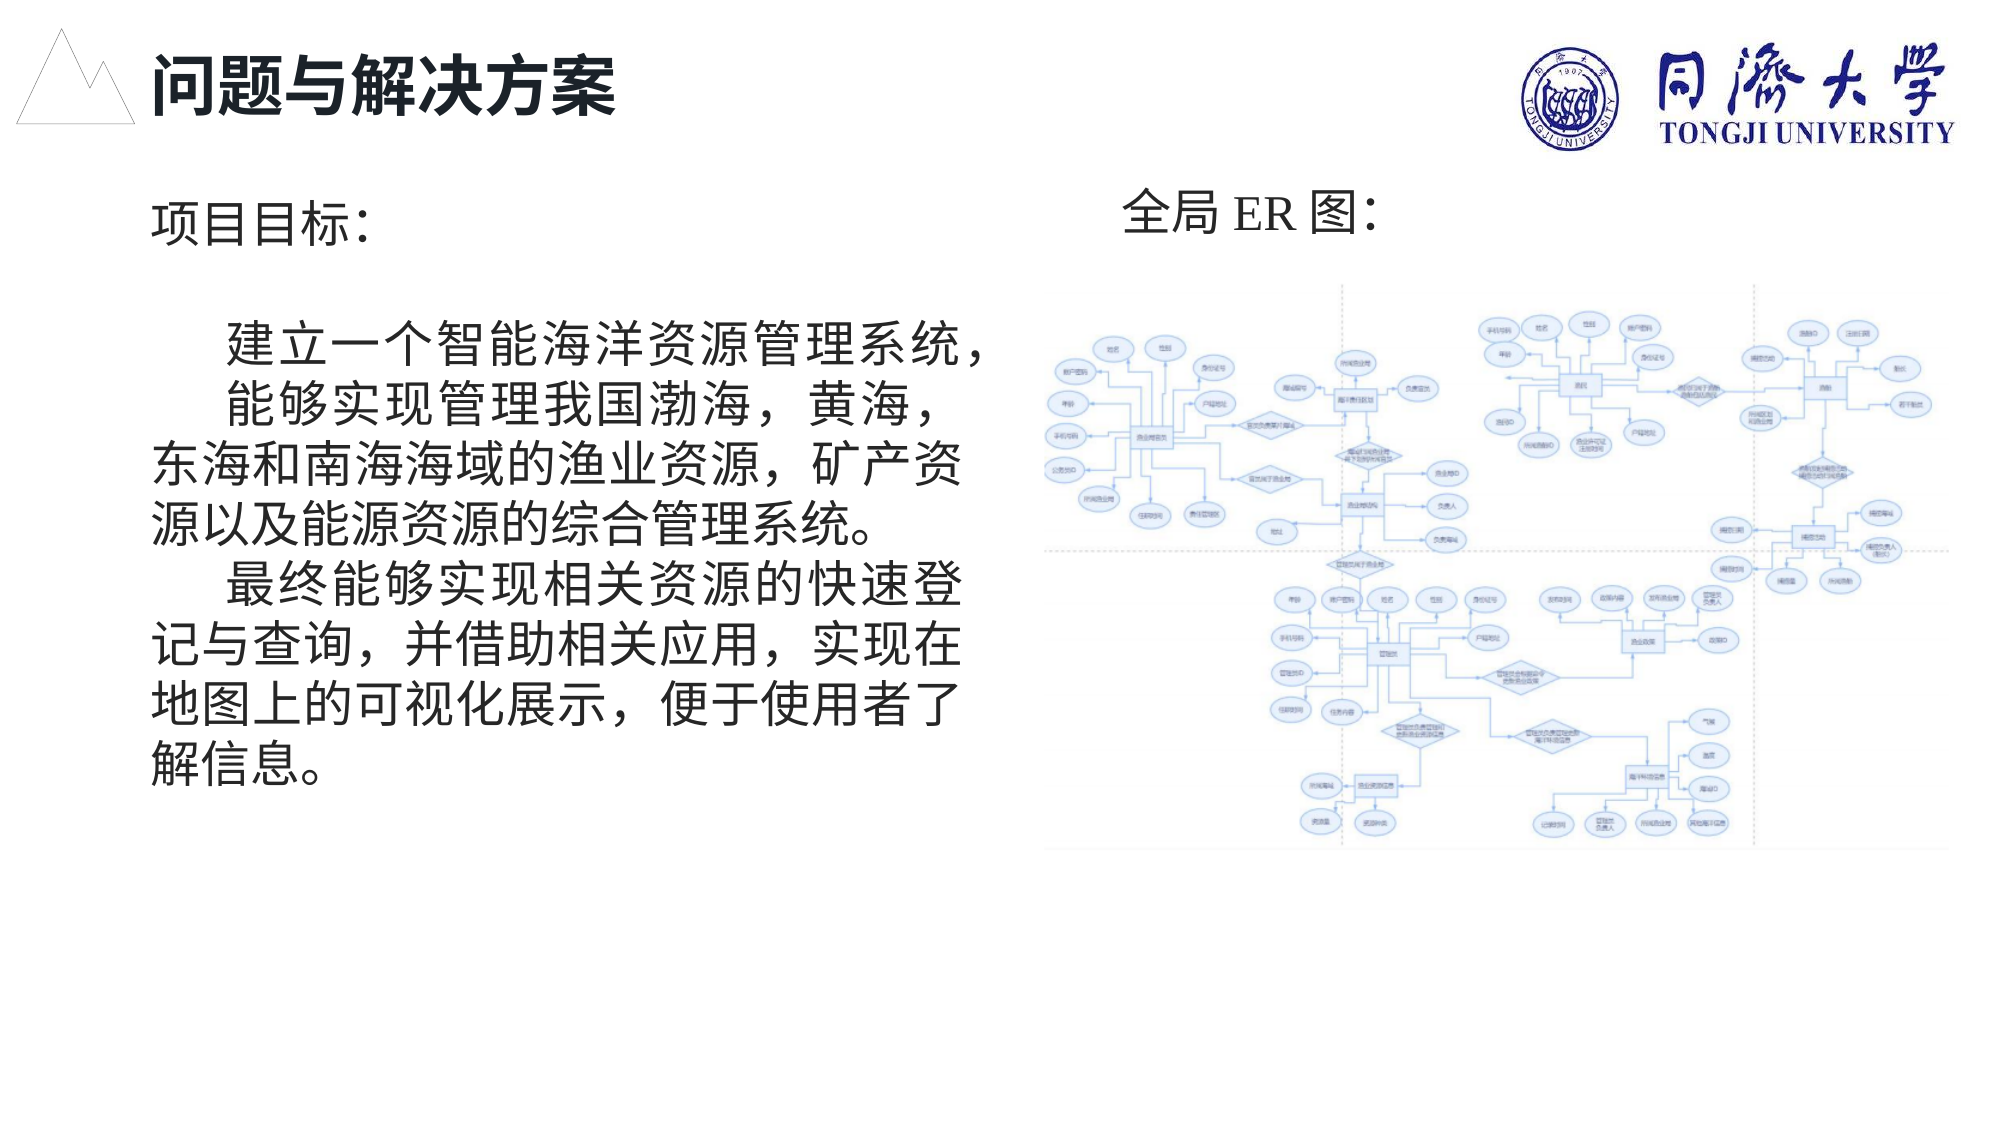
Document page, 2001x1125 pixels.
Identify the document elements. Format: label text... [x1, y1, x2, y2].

picture [1475, 0, 2000, 198]
picture [1023, 278, 1956, 867]
text_box 全局ER图： [1106, 172, 1949, 261]
text_box 项目目标： 建立一个智能海洋资源管理系统， 能够实现管理我国渤海，黄海，东海和南海海域的渔业资源，矿产资源以及能源资源的综合管理系统。 最终能够实现相关资源的快速登记与查询，并借助相关应用，实现在地图上的可视化展示，便于使用者了解信息。 [135, 184, 979, 273]
text_box 问题与解决方案 [343, 35, 633, 131]
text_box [16, 2, 339, 129]
